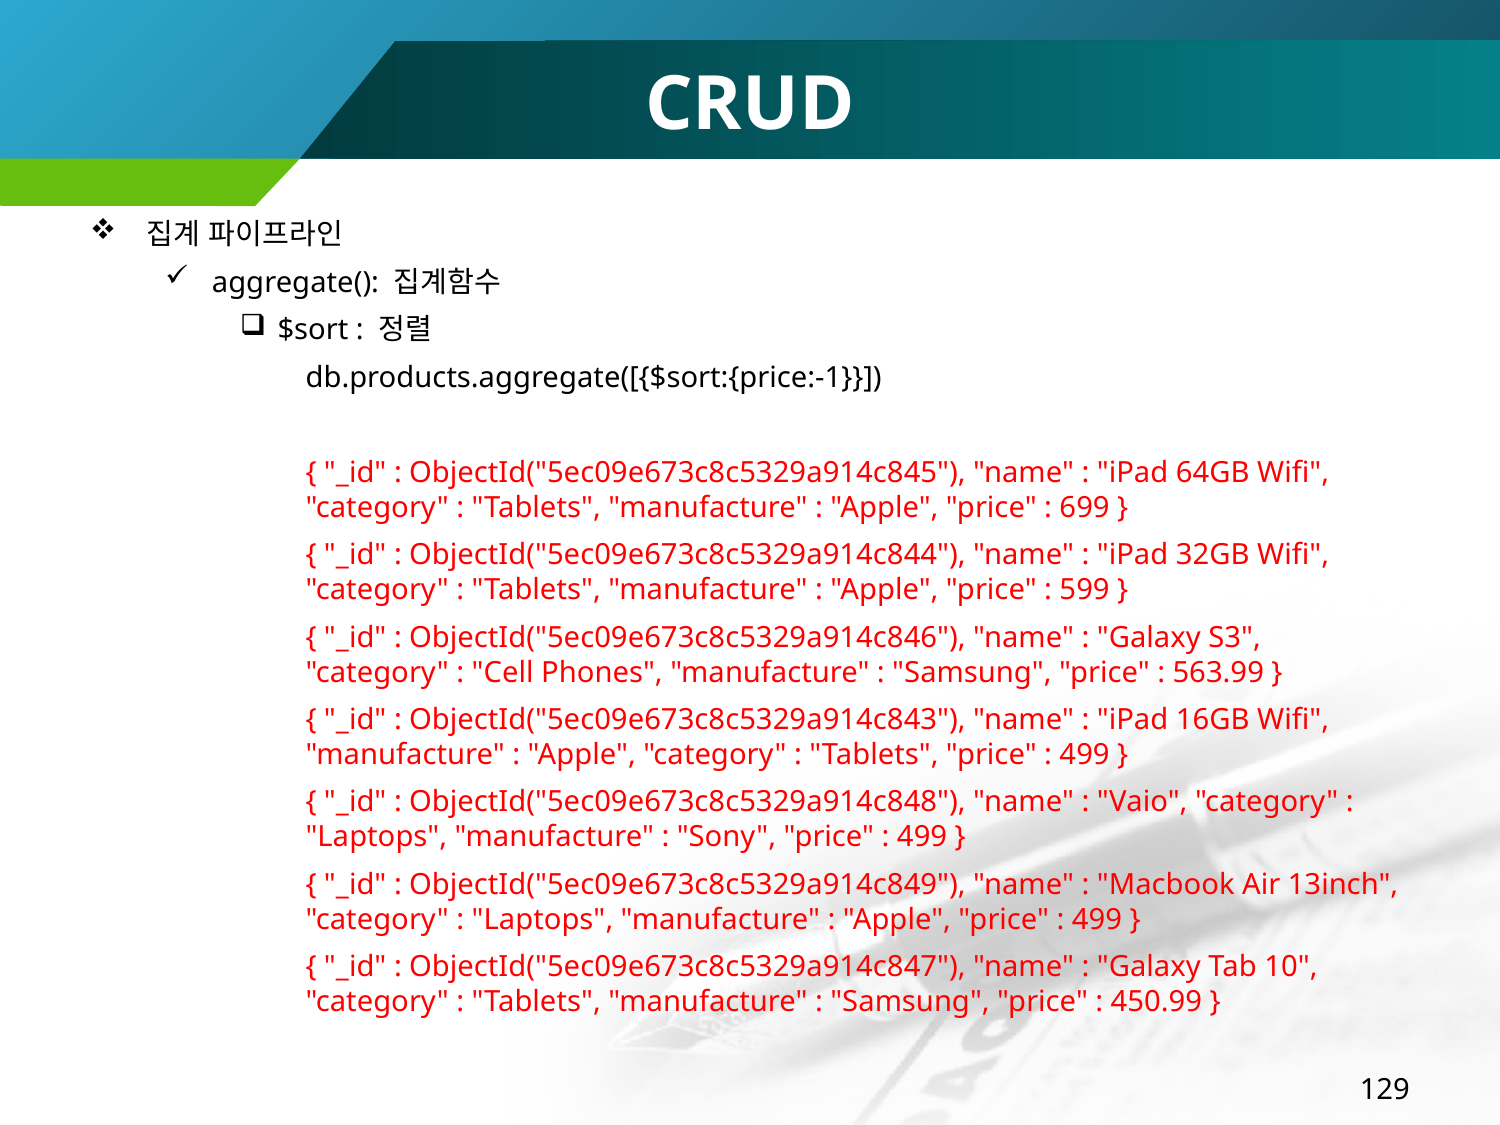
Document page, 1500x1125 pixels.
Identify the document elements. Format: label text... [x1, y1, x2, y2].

list 집계 파이프라인 aggregate(): 집계함수 $sort : 정렬 db.products.aggregate([{$sort:{price:-1}}]) { "_id" : ObjectId("5ec09e673c8c5329a914c845"), "name" : "iPad 64GB Wifi", "category" : "Tablets", "manufacture" : "Apple", "price" : 699 } { "_id" : ObjectId("5ec09e673c8c5329a914c844"), "name" : "iPad 32GB Wifi", "category" : "Tablets", "manufacture" : "Apple", "price" : 599 } { "_id" : ObjectId("5ec09e673c8c5329a914c846"), "name" : "Galaxy S3", "category" : "Cell Phones", "manufacture" : "Samsung", "price" : 563.99 } { "_id" : ObjectId("5ec09e673c8c5329a914c843"), "name" : "iPad 16GB Wifi", "manufacture" : "Apple", "category" : "Tablets", "price" : 499 } { "_id" : ObjectId("5ec09e673c8c5329a914c848"), "name" : "Vaio", "category" : "Laptops", "manufacture" : "Sony", "price" : 499 } { "_id" : ObjectId("5ec09e673c8c5329a914c849"), "name" : "Macbook Air 13inch", "category" : "Laptops", "manufacture" : "Apple", "price" : 499 } { "_id" : ObjectId("5ec09e673c8c5329a914c847"), "name" : "Galaxy Tab 10", "category" : "Tablets", "manufacture" : "Samsung", "price" : 450.99 } [74, 207, 1426, 1021]
slide_number 129 [1074, 1062, 1426, 1103]
title CRUD [0, 36, 1500, 163]
picture [490, 448, 1500, 1125]
